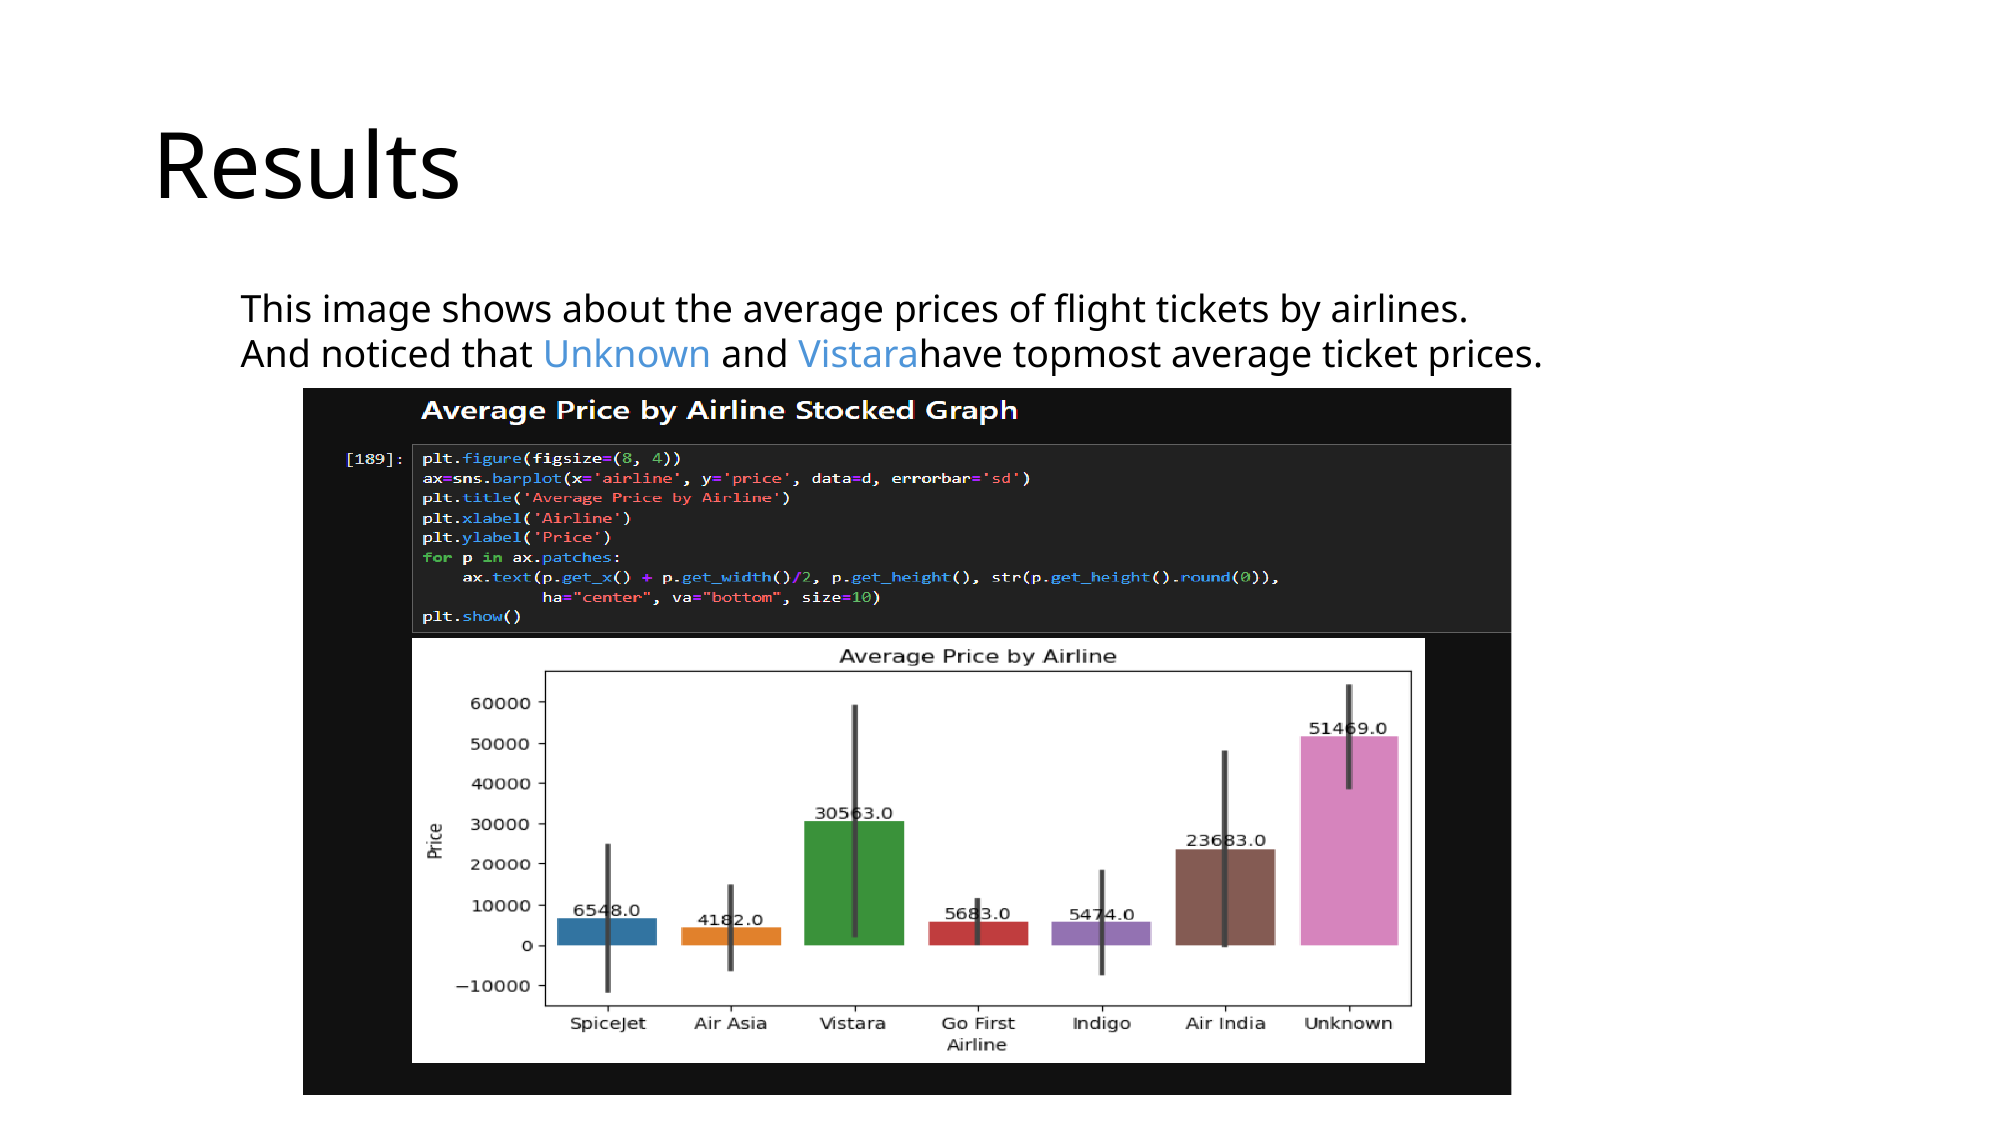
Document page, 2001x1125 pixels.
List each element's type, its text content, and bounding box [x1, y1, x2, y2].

text_box This image shows about the average prices of flight tickets by airlines. And noticed that Unknown and Vistarahave topmost average ticket prices. [225, 277, 1559, 382]
title Results [137, 59, 1863, 278]
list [302, 387, 1512, 1096]
